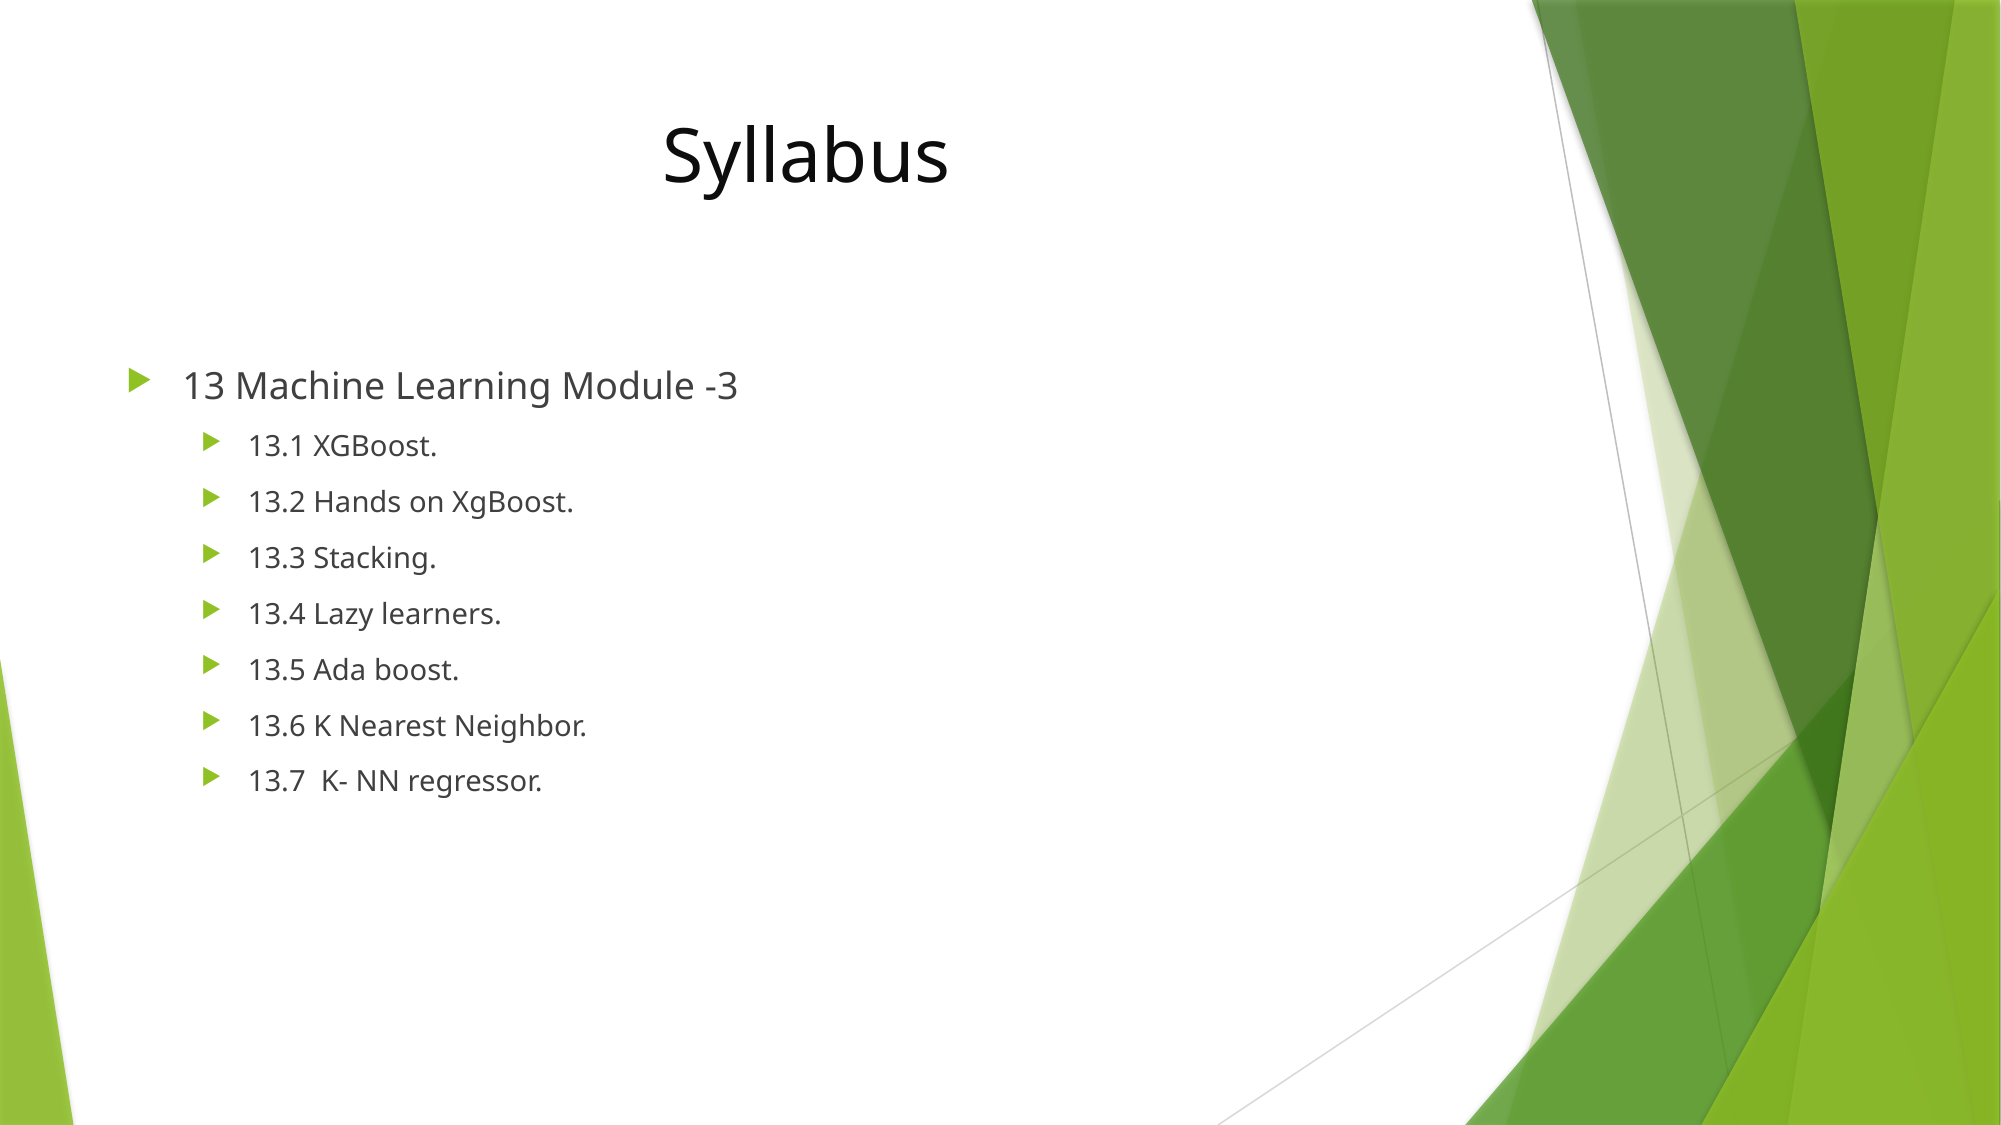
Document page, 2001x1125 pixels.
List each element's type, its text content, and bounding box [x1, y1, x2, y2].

title Syllabus [111, 99, 1522, 317]
list 13 Machine Learning Module -3 13.1 XGBoost. 13.2 Hands on XgBoost. 13.3 Stacking. 13.4 Lazy learners. 13.5 Ada boost. 13.6 K Nearest Neighbor. 13.7 K- NN regressor. [111, 354, 1522, 992]
